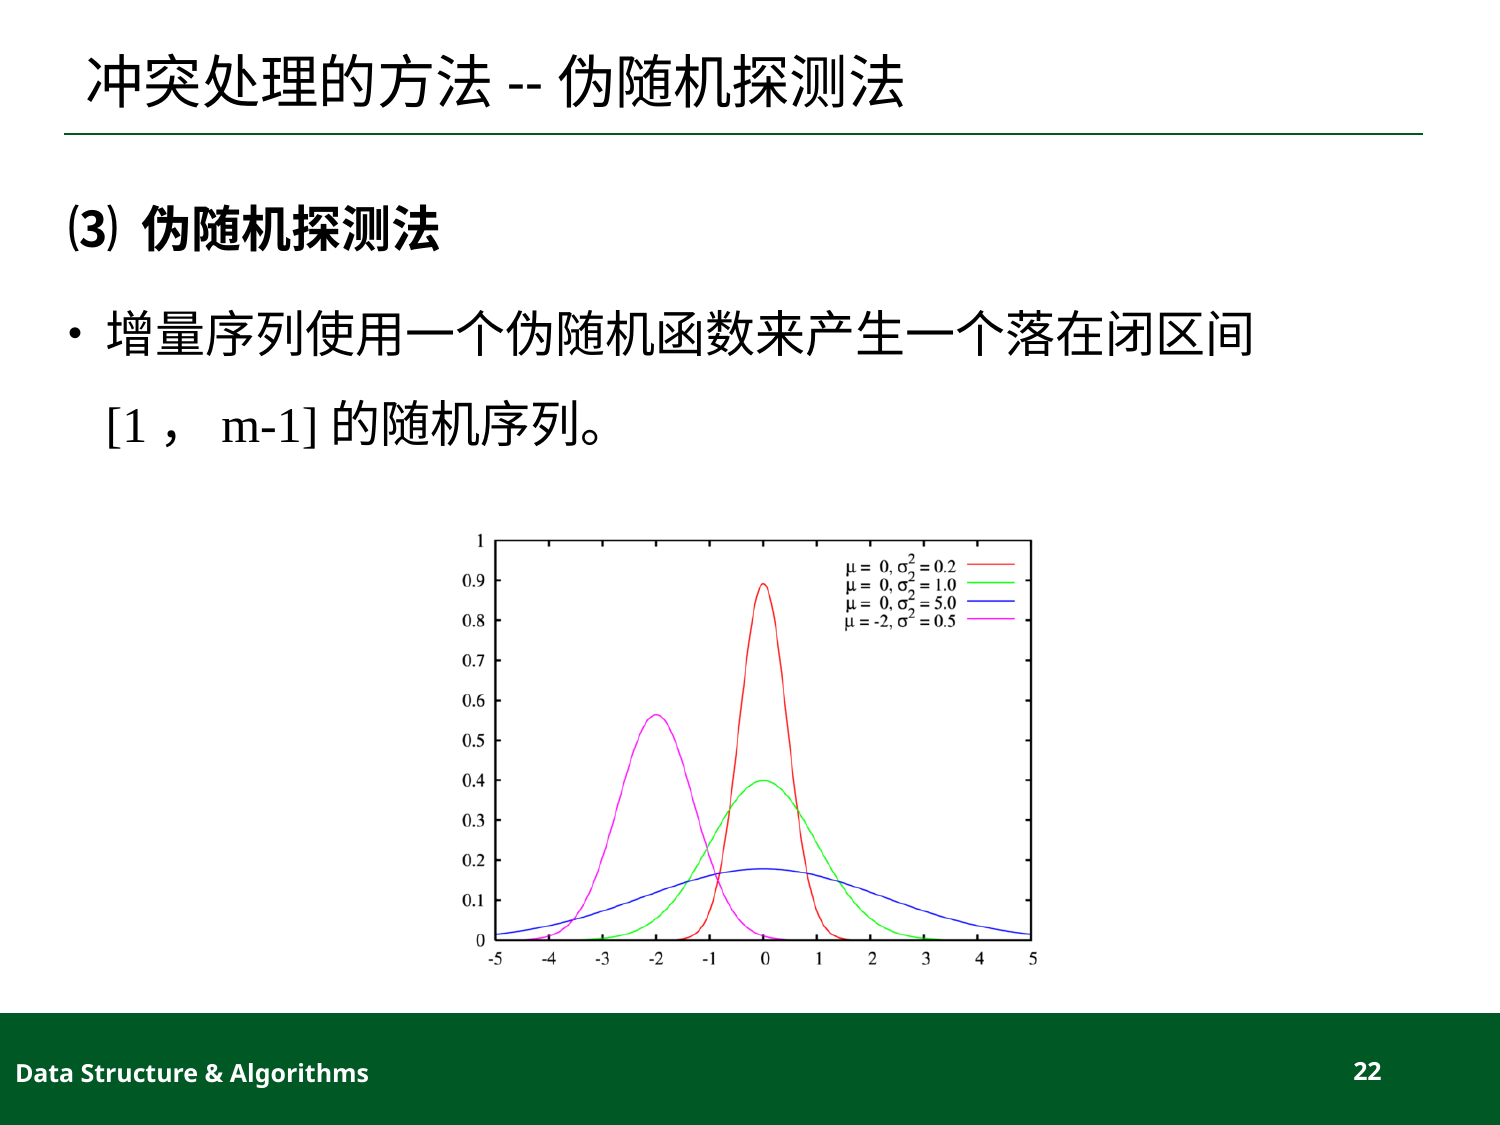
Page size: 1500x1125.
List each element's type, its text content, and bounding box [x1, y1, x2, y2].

title 冲突处理的方法--伪随机探测法 [70, 34, 1430, 135]
footer Data Structure & Algorithms [0, 1042, 507, 1103]
slide_number 22 [1059, 1042, 1397, 1103]
list ⑶ 伪随机探测法 增量序列使用一个伪随机函数来产生一个落在闭区间[1，m-1]的随机序列。 [53, 160, 1447, 991]
picture [462, 533, 1037, 965]
